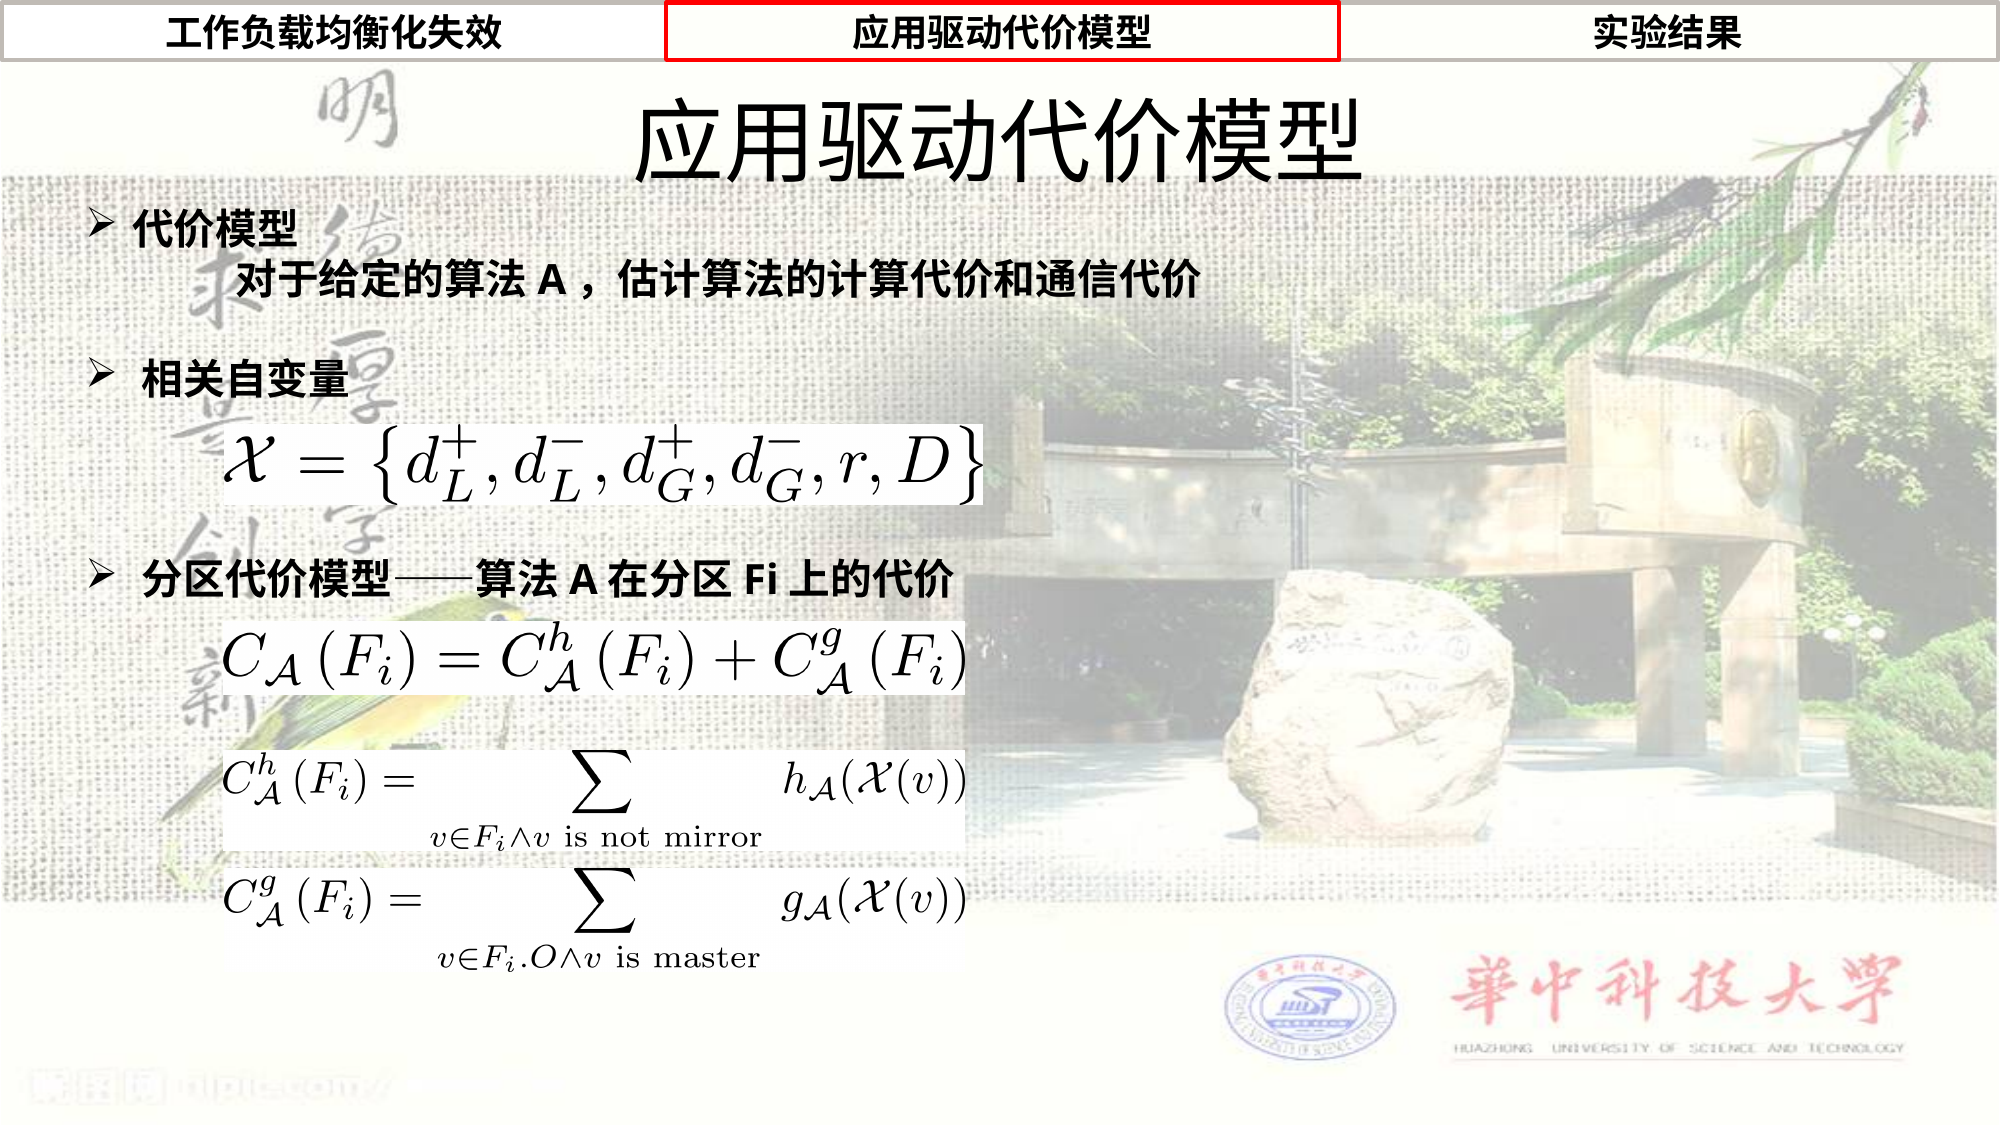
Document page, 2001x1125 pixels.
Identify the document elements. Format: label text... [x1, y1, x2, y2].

title 应用驱动代价模型 [99, 71, 1901, 233]
picture [1, 62, 1999, 1125]
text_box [1, 2, 1999, 61]
